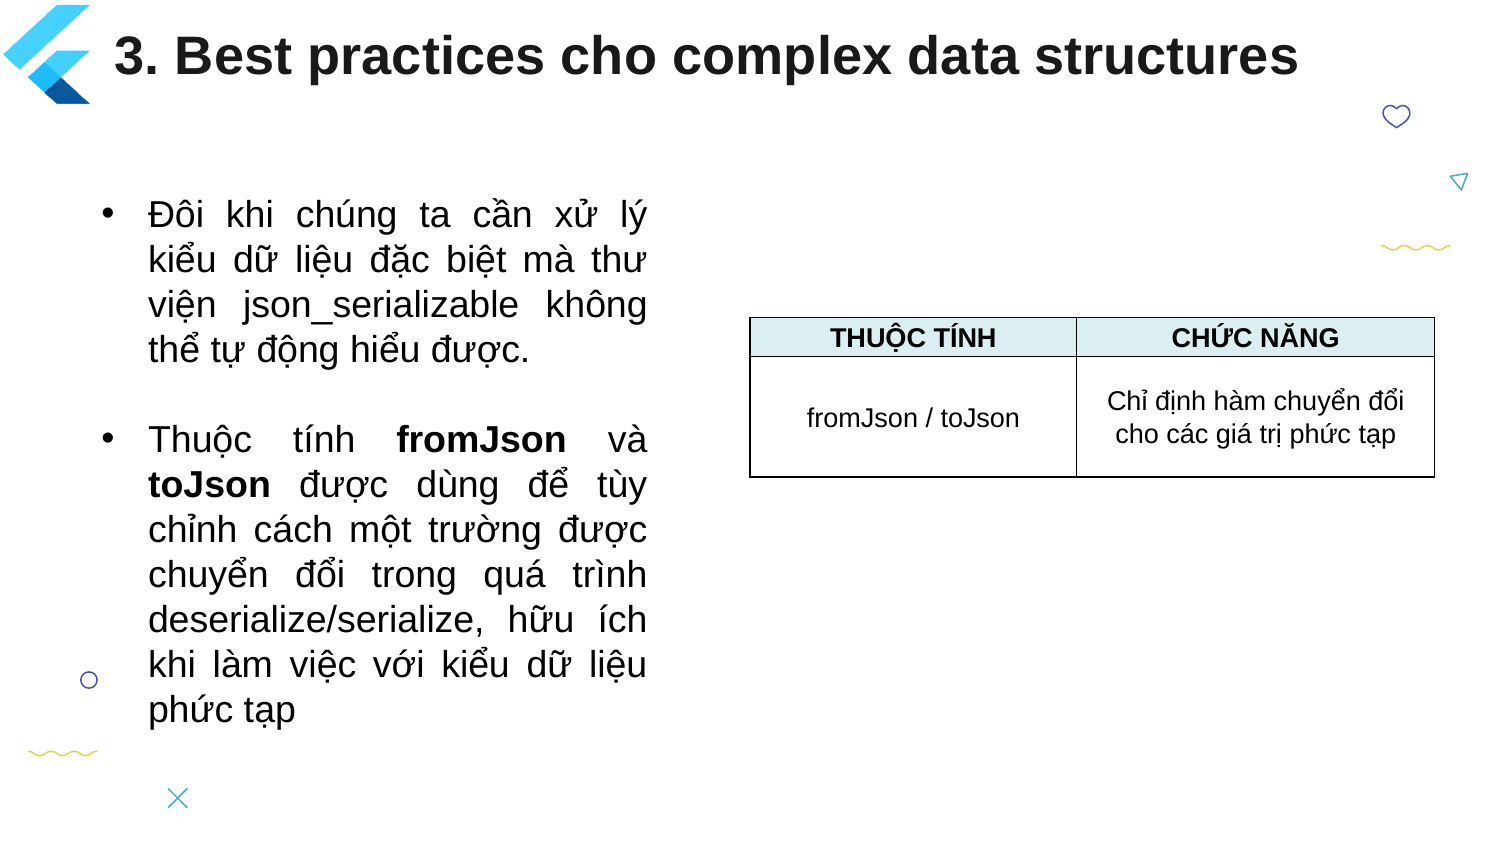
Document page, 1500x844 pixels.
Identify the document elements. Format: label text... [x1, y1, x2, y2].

table_header CHỨC NĂNG [1077, 318, 1434, 356]
text_box 3. Best practices cho complex data structures [98, 0, 1466, 108]
picture [0, 1, 101, 105]
table_header THUỘC TÍNH [751, 318, 1076, 356]
table_cell fromJson / toJson [751, 357, 1076, 476]
table_cell Chỉ định hàm chuyển đổi cho các giá trị phức tạp [1077, 357, 1434, 476]
text_box Đôi khi chúng ta cần xử lý kiểu dữ liệu đặc biệt mà thư viện json_serializable không thể tự động hiểu được. Thuộc tính fromJson và toJson được dùng để tùy chỉnh cách một trường được chuyển đổi trong quá trình deserialize/serialize, hữu ích khi làm việc với kiểu dữ liệu phức tạp [86, 182, 663, 737]
